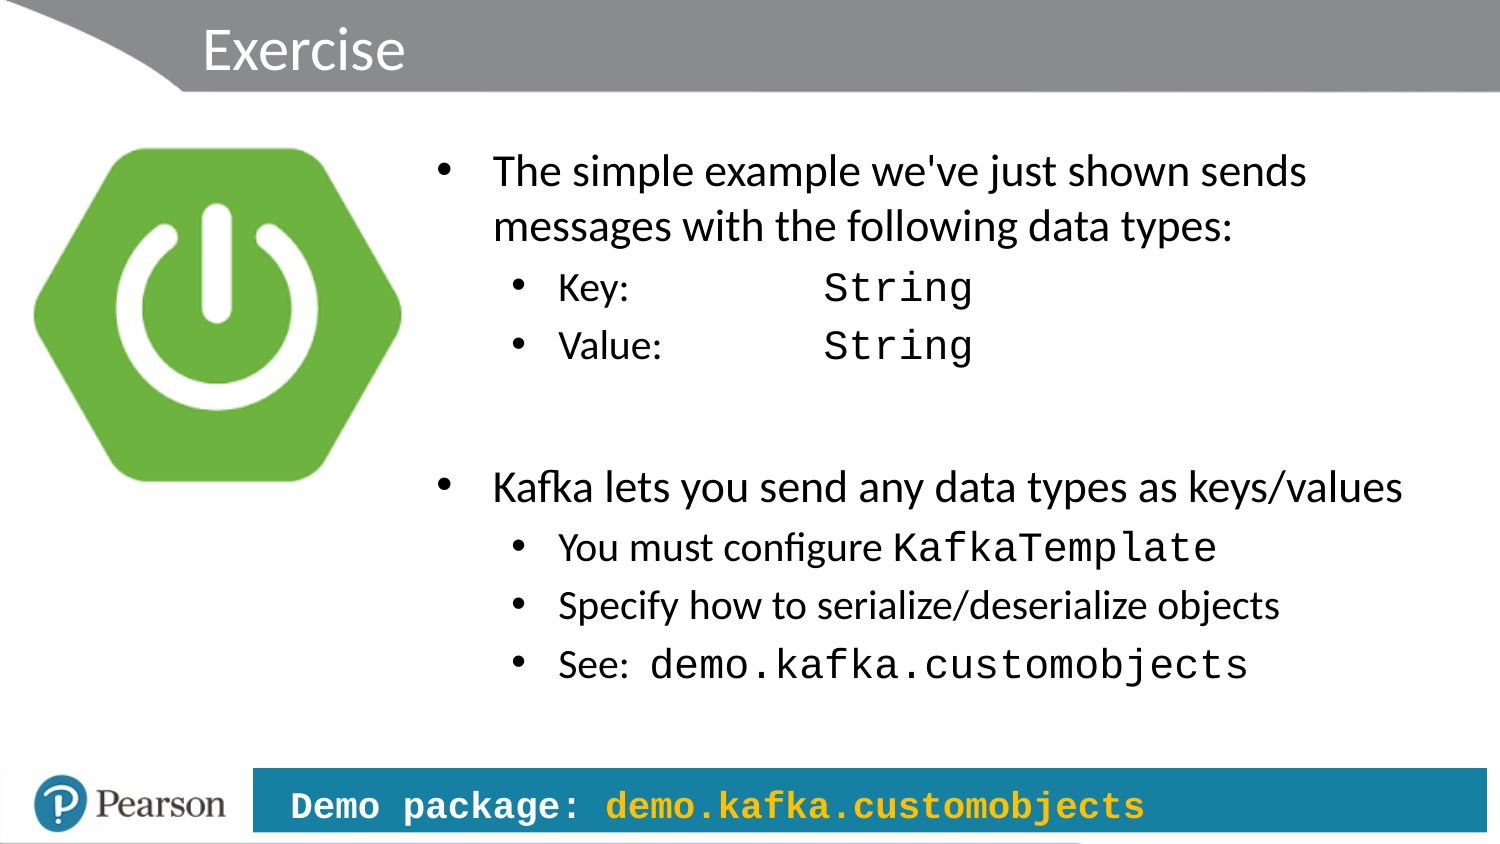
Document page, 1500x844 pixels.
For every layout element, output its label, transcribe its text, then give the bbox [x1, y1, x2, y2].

text_box Demo package: demo.kafka.customobjects [253, 768, 1487, 833]
title Exercise [187, 0, 1426, 93]
picture [0, 0, 1500, 844]
list The simple example we've just shown sends messages with the following data types: Key: String Value: String Kafka lets you send any data types as keys/values You must configure KafkaTemplate Specify how to serialize/deserialize objects See: demo.kafka.customobjects [421, 133, 1425, 716]
